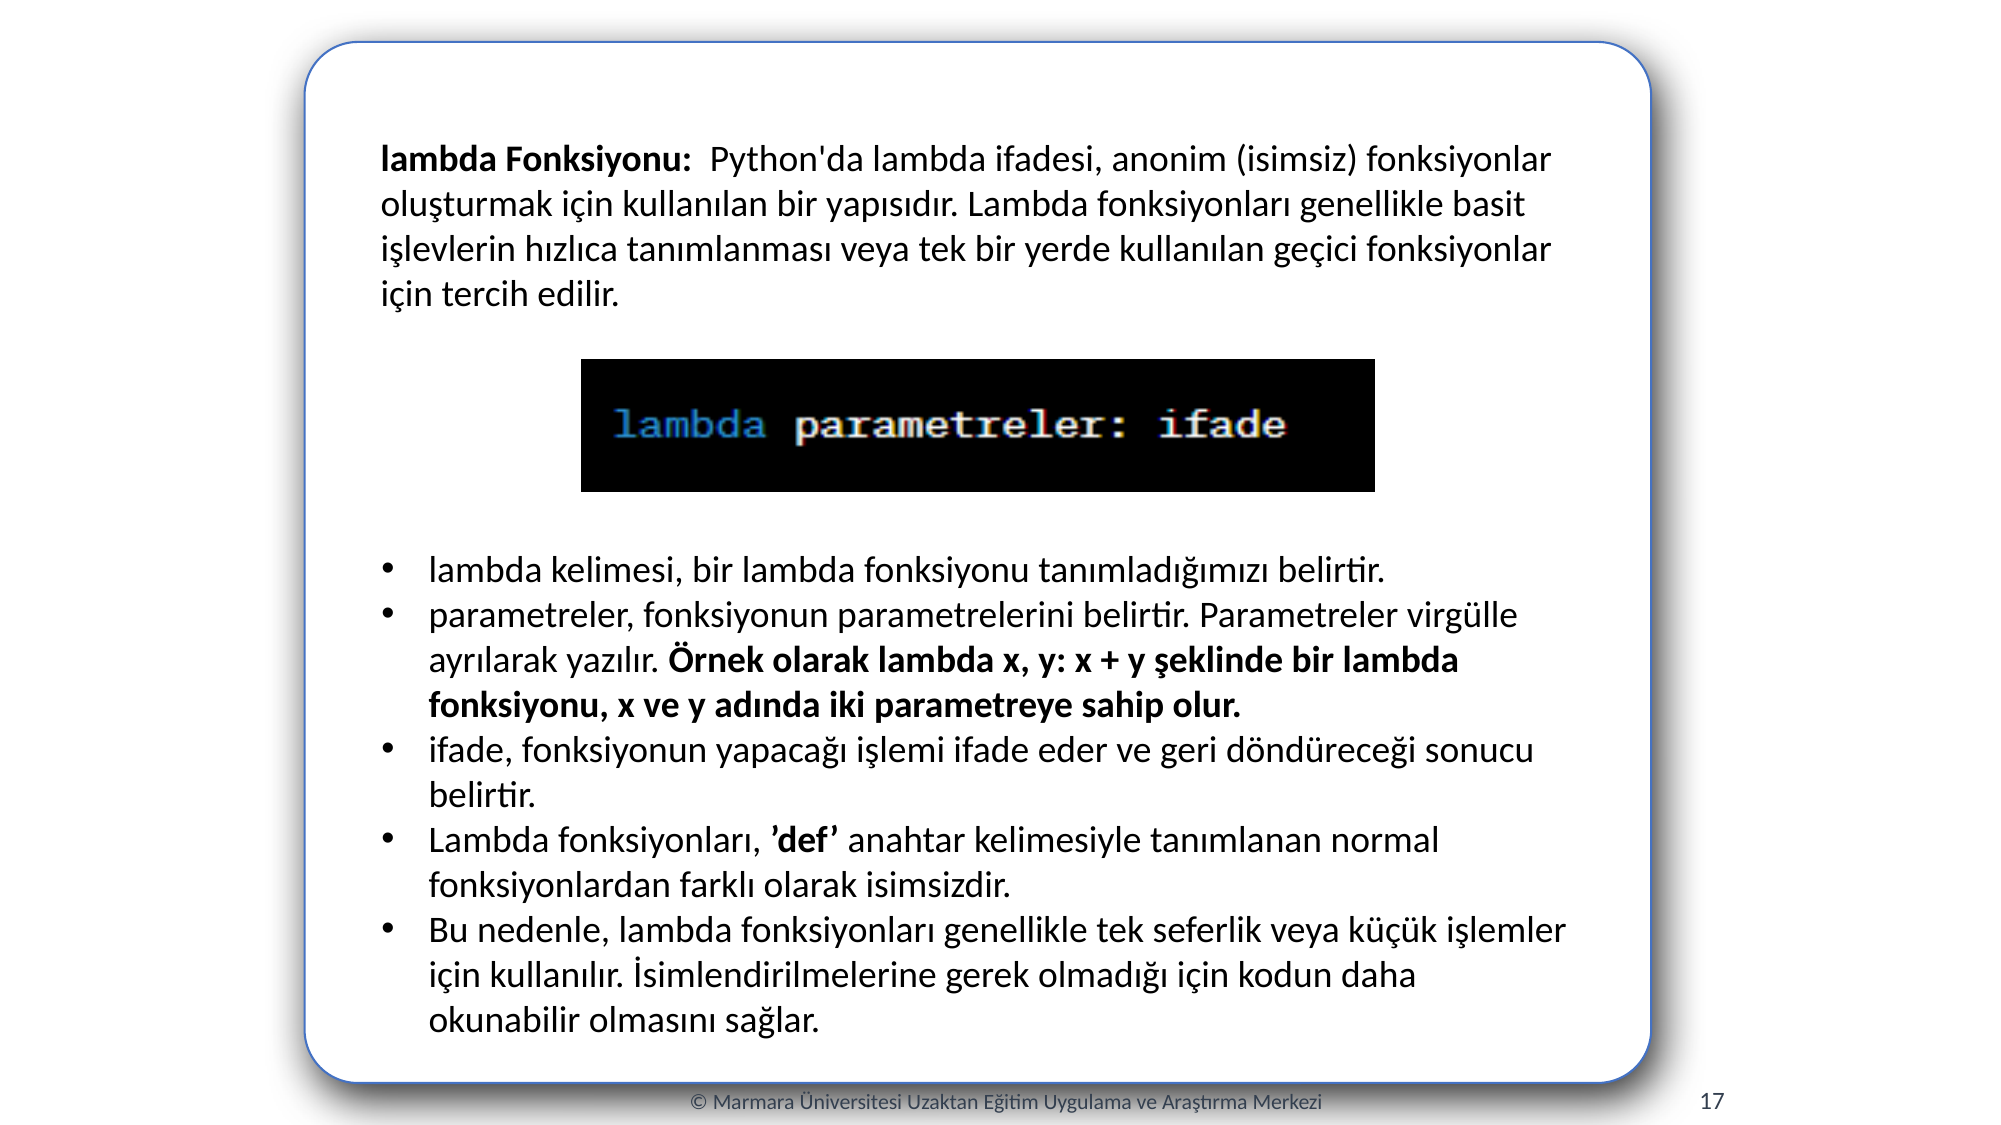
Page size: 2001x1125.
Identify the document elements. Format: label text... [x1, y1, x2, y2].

footer © Marmara Üniversitesi Uzaktan Eğitim Uygulama ve Araştırma Merkezi [562, 1093, 1389, 1125]
picture [581, 359, 1375, 492]
text_box lambda kelimesi, bir lambda fonksiyonu tanımladığımızı belirtir. parametreler, fonksiyonun parametrelerini belirtir. Parametreler virgülle ayrılarak yazılır. Örnek olarak lambda x, y: x + y şeklinde bir lambda fonksiyonu, x ve y adında iki parametreye sahip olur. ifade, fonksiyonun yapacağı işlemi ifade eder ve geri döndüreceği sonucu belirtir. Lambda fonksiyonları, ’def’ anahtar kelimesiyle tanımlanan normal fonksiyonlardan farklı olarak isimsizdir. Bu nedenle, lambda fonksiyonları genellikle tek seferlik veya küçük işlemler için kullanılır. İsimlendirilmelerine gerek olmadığı için kodun daha okunabilir olmasını sağlar. [366, 537, 1589, 1093]
text_box [303, 40, 1653, 1085]
text_box lambda Fonksiyonu: Python'da lambda ifadesi, anonim (isimsiz) fonksiyonlar oluşturmak için kullanılan bir yapısıdır. Lambda fonksiyonları genellikle basit işlevlerin hızlıca tanımlanması veya tek bir yerde kullanılan geçici fonksiyonlar için tercih edilir. [365, 126, 1611, 366]
slide_number 17 [1389, 1069, 1740, 1125]
